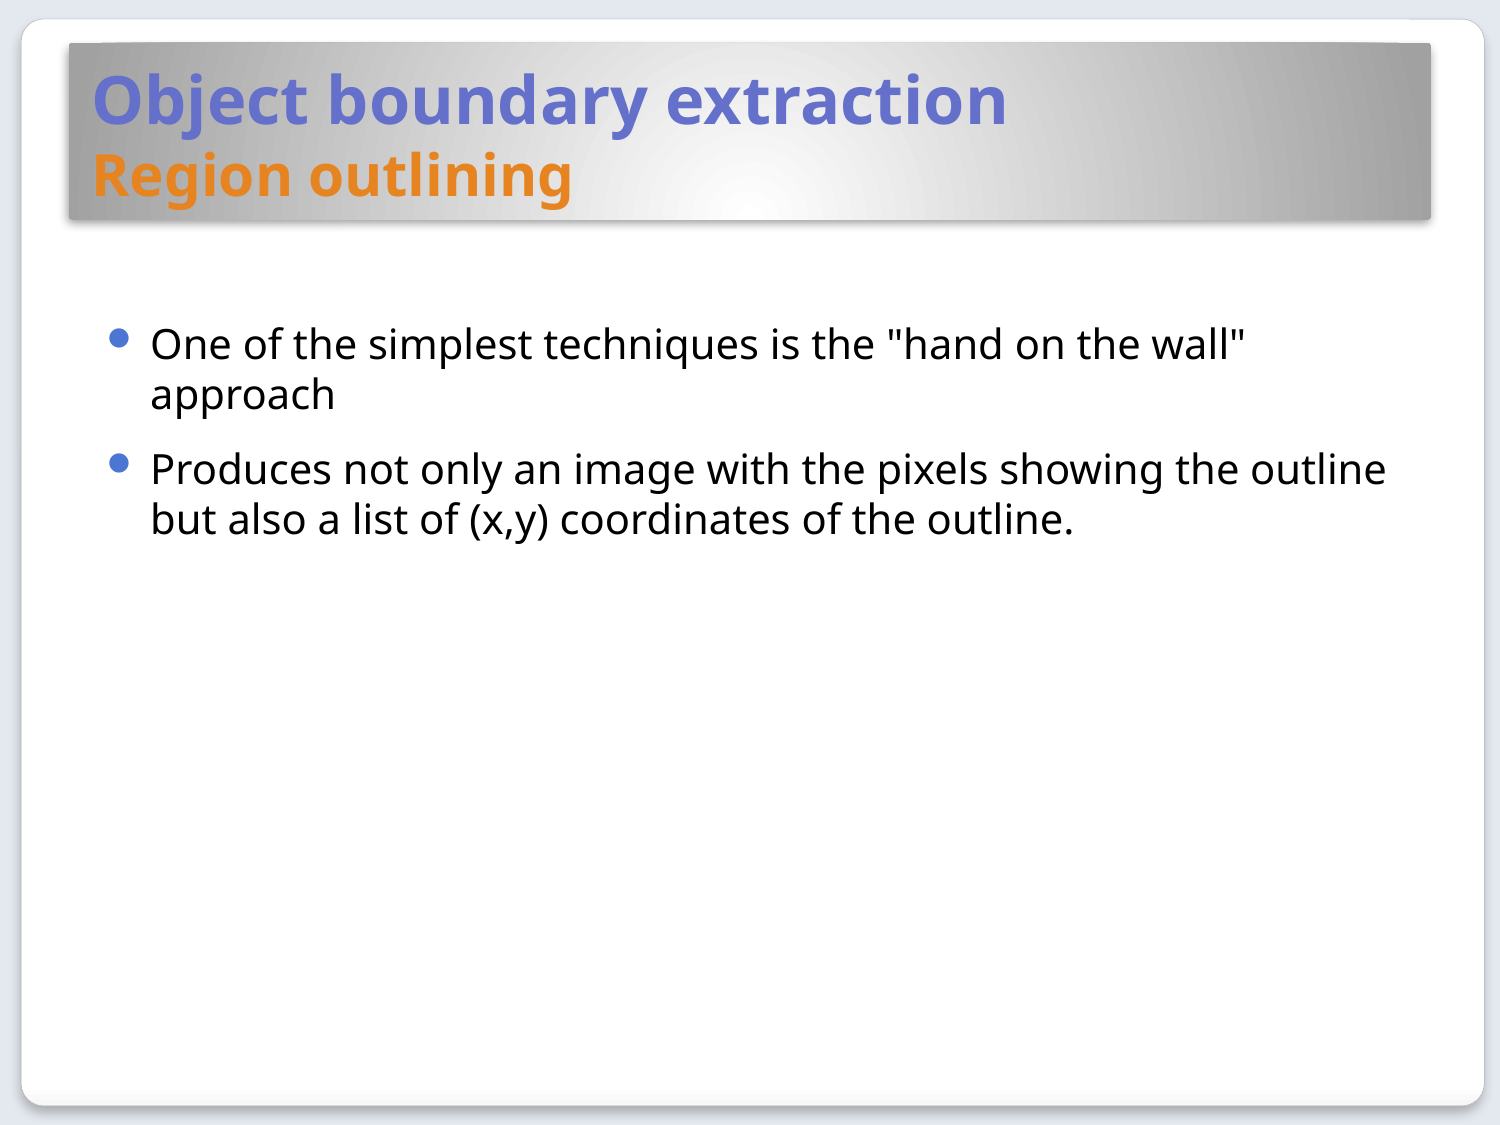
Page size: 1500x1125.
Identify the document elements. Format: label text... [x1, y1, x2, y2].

list One of the simplest techniques is the "hand on the wall" approach Produces not only an image with the pixels showing the outline but also a list of (x,y) coordinates of the outline. [76, 302, 1420, 610]
title Object boundary extraction Region outlining [76, 42, 1420, 216]
